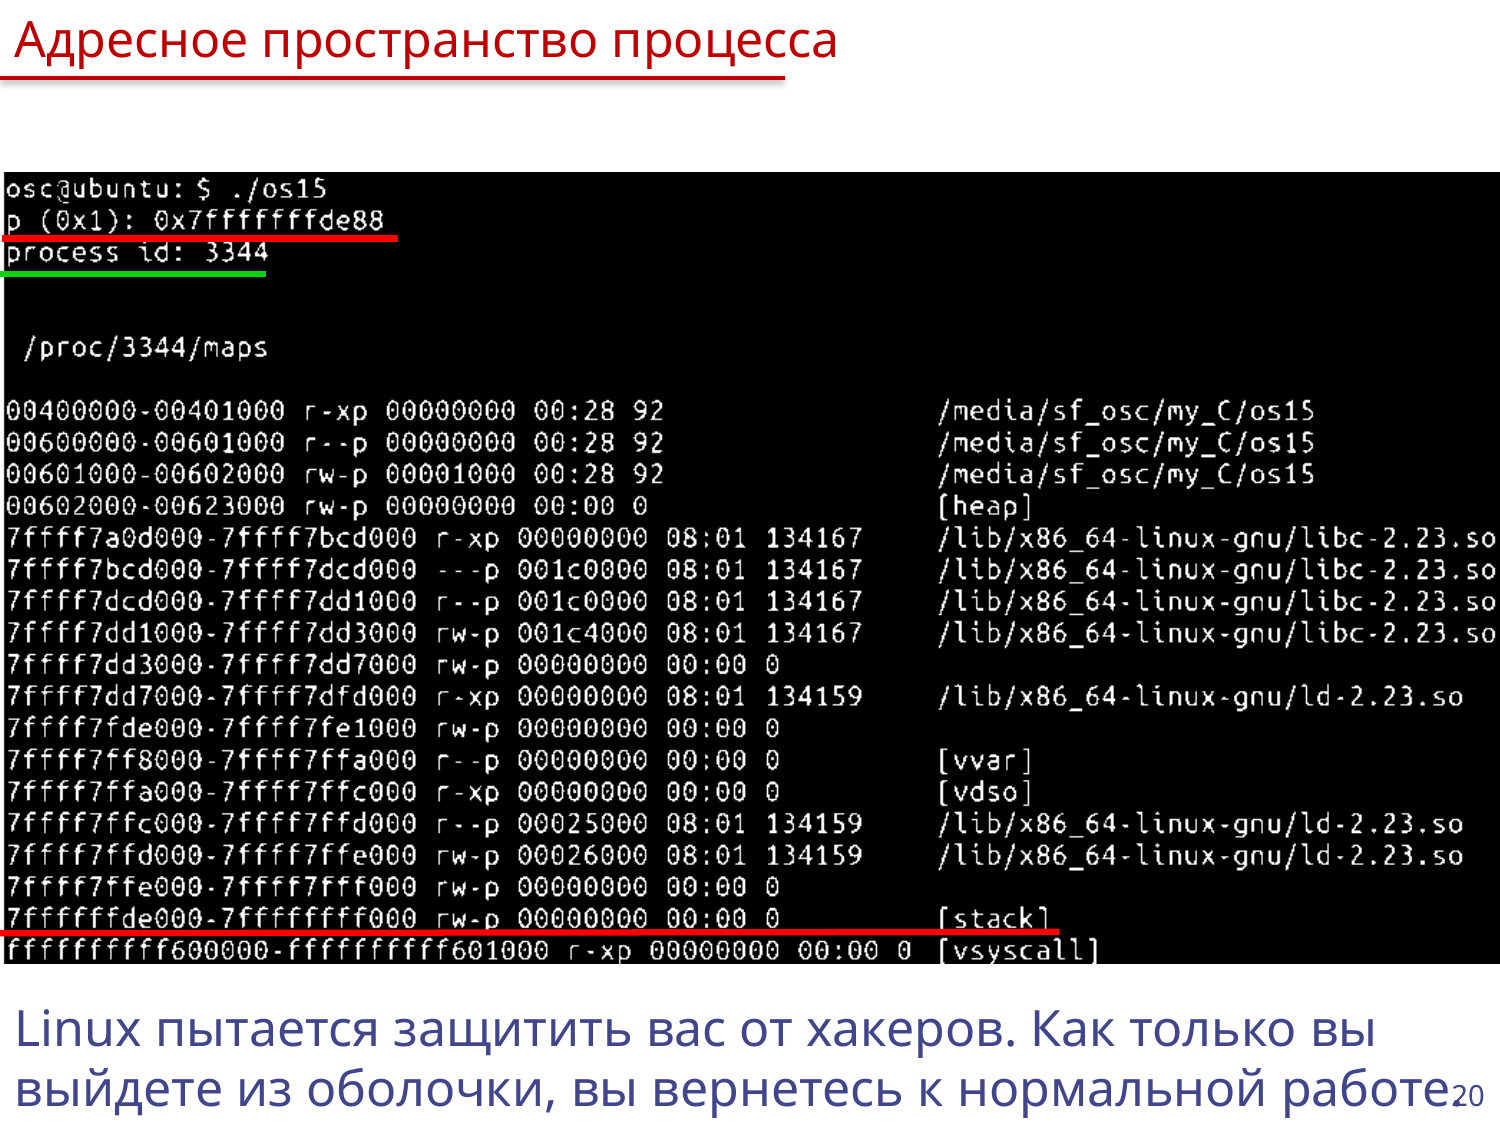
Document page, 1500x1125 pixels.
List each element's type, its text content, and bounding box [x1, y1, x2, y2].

text_box Linux пытается защитить вас от хакеров. Как только вы выйдете из оболочки, вы вернетесь к нормальной работе. [0, 988, 1500, 1124]
picture [0, 172, 1500, 965]
text_box Адресное пространство процесса [0, 0, 1500, 75]
